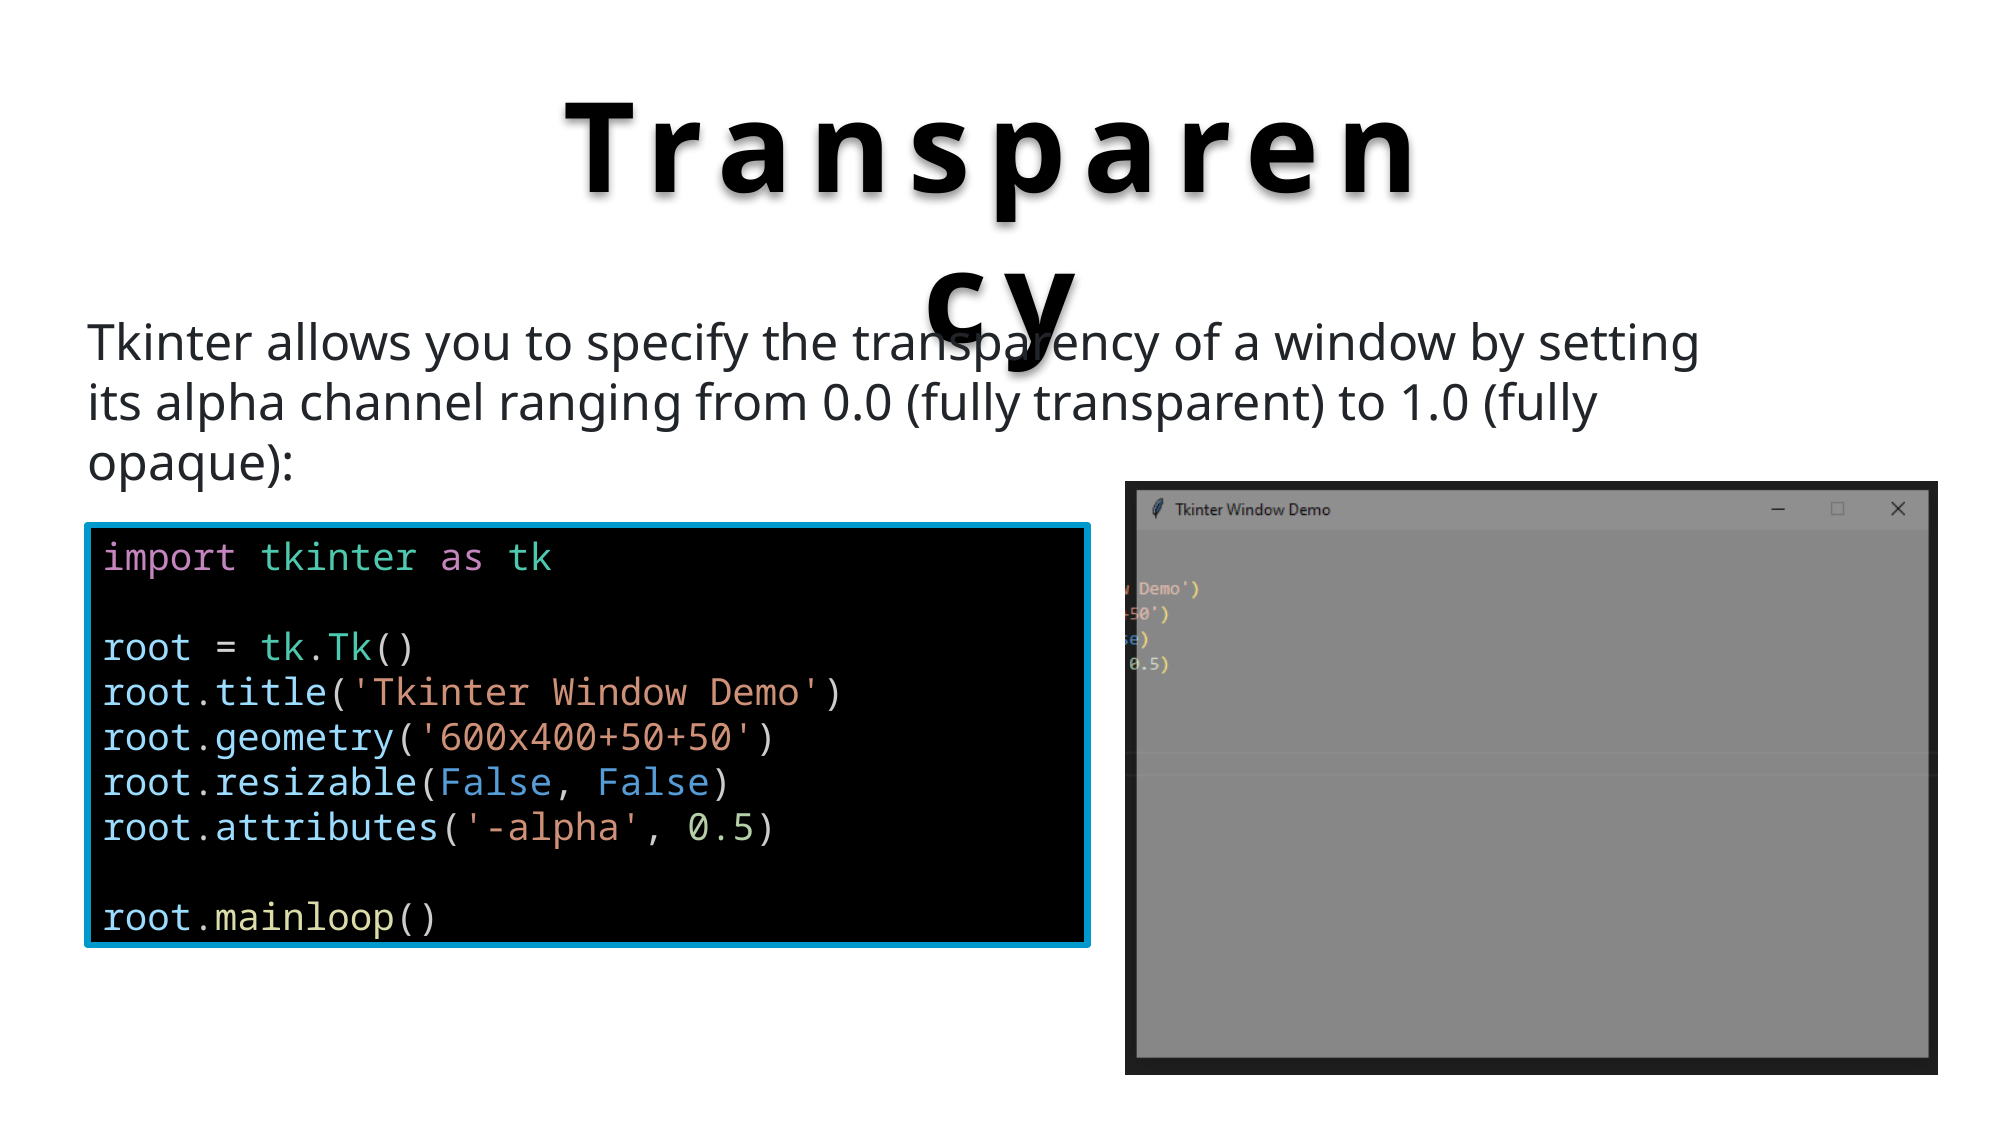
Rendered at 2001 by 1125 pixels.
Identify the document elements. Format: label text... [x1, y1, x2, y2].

text_box Transparency [543, 60, 1457, 303]
text_box Tkinter allows you to specify the transparency of a window by setting its alpha channel ranging from 0.0 (fully transparent) to 1.0 (fully opaque): [72, 303, 1763, 499]
text_box import tkinter as tk root = tk.Tk() root.title('Tkinter Window Demo') root.geometry('600x400+50+50') root.resizable(False, False) root.attributes('-alpha', 0.5) root.mainloop() [87, 525, 1088, 945]
picture [1125, 481, 1938, 1075]
